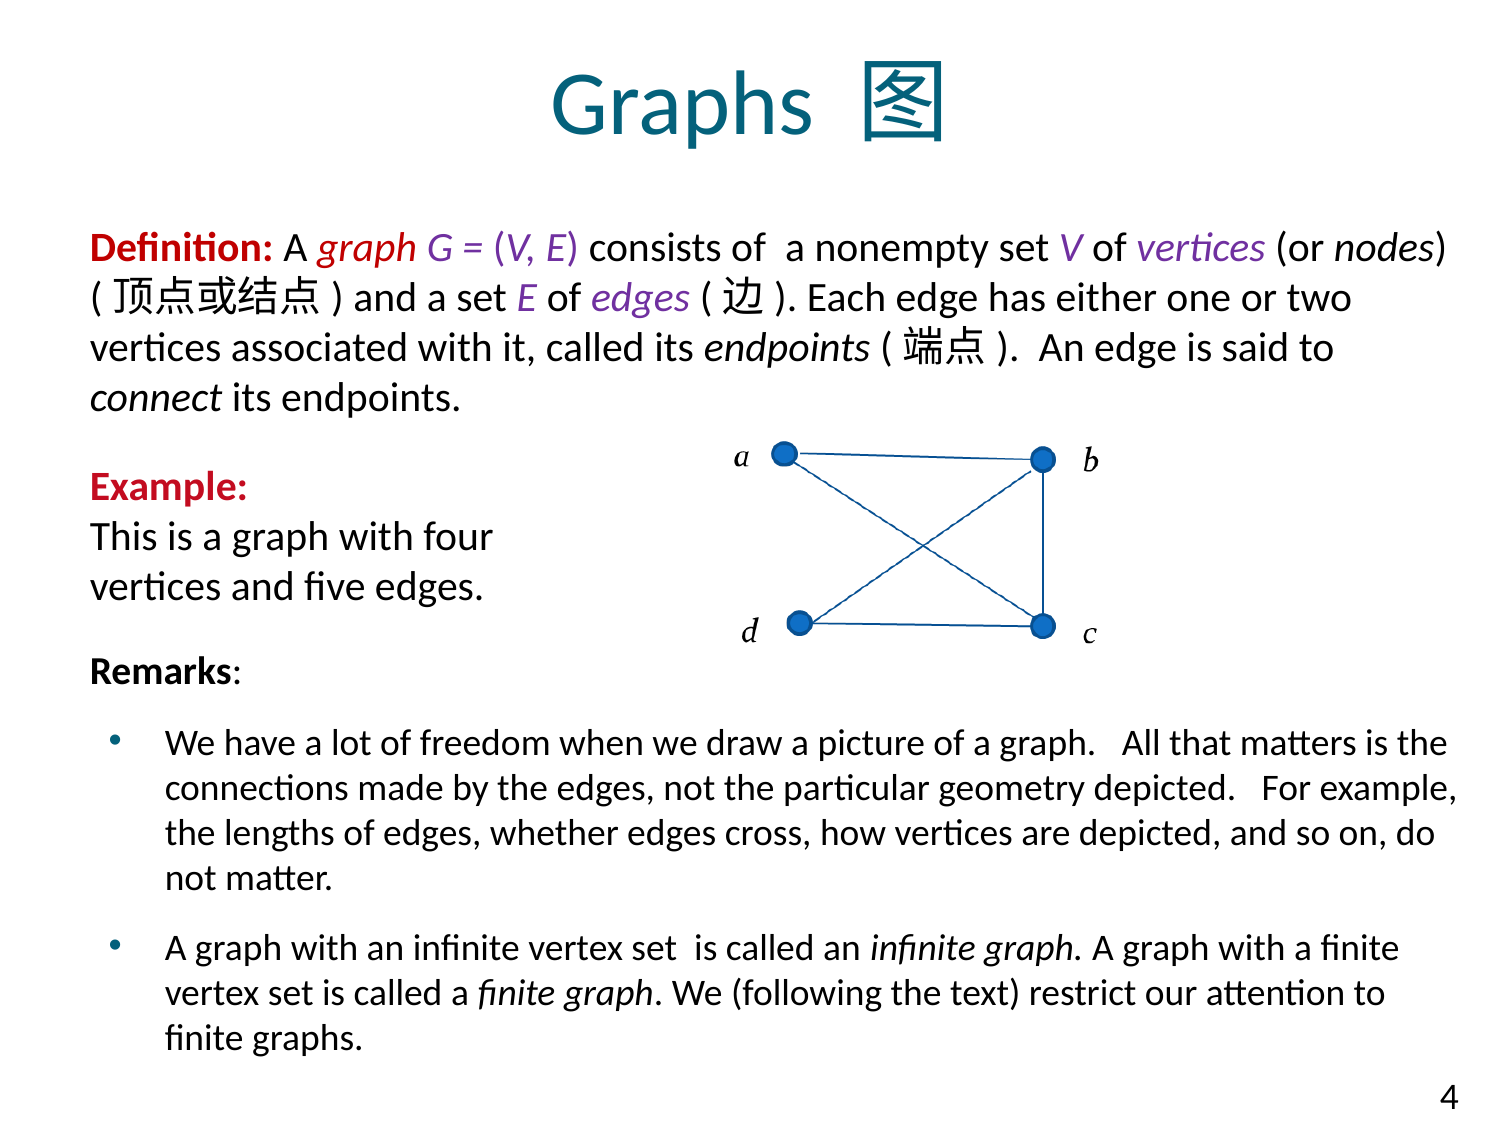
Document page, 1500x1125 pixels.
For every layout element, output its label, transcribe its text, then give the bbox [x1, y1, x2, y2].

title Graphs 图 [0, 0, 1500, 195]
list Definition: A graph G = (V, E) consists of a nonempty set V of vertices (or nodes) (顶点或结点) and a set E of edges (边). Each edge has either one or two vertices associated with it, called its endpoints (端点). An edge is said to connect its endpoints. [75, 212, 1475, 432]
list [712, 424, 1120, 672]
list Remarks: We have a lot of freedom when we draw a picture of a graph. All that matters is the connections made by the edges, not the particular geometry depicted. For example, the lengths of edges, whether edges cross, how vertices are depicted, and so on, do not matter. A graph with an infinite vertex set is called an infinite graph. A graph with a finite vertex set is called a finite graph. We (following the text) restrict our attention to finite graphs. [75, 637, 1475, 1125]
list Example: This is a graph with four vertices and five edges. [75, 451, 538, 637]
